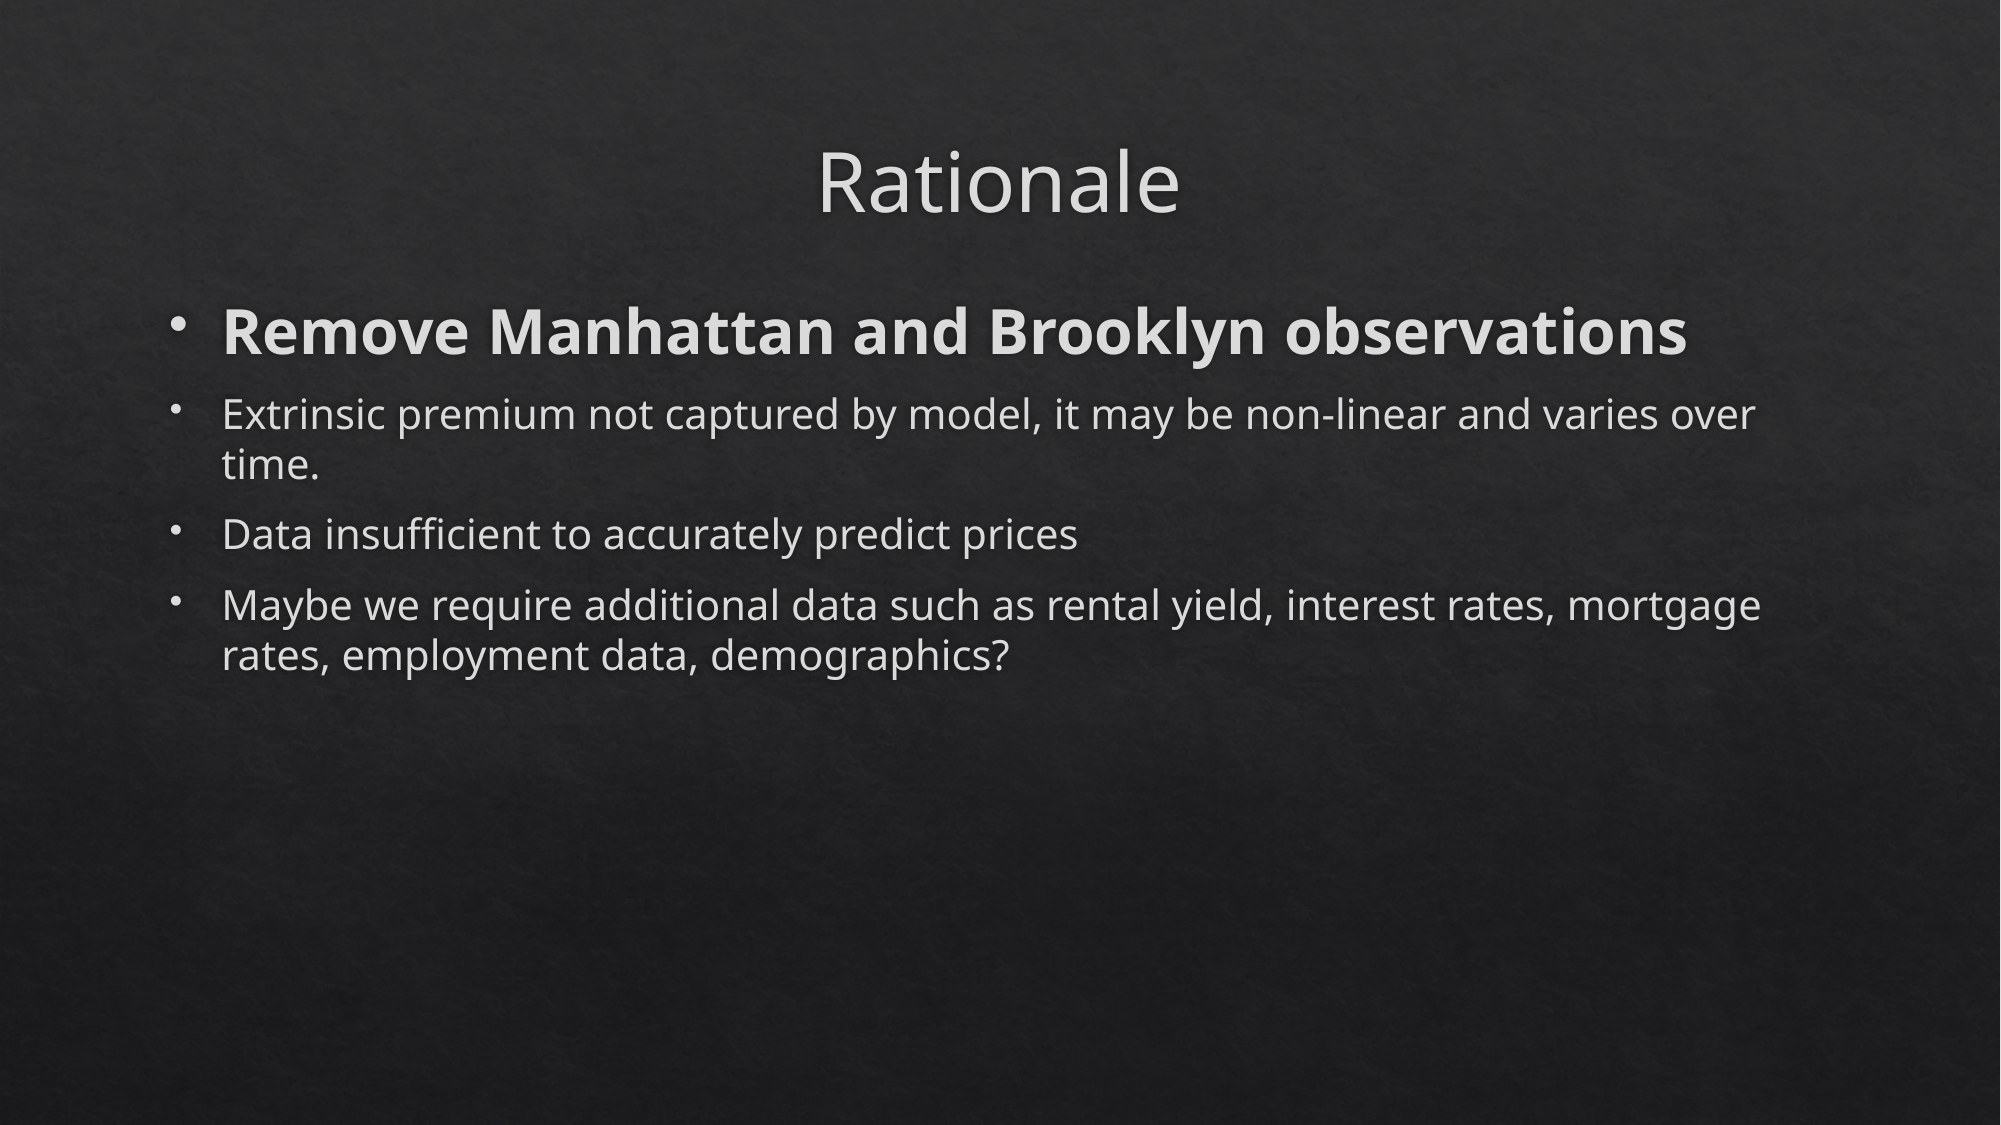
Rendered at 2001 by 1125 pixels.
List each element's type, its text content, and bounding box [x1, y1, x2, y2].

title Rationale [149, 99, 1849, 260]
list Remove Manhattan and Brooklyn observations Extrinsic premium not captured by model, it may be non-linear and varies over time. Data insufficient to accurately predict prices Maybe we require additional data such as rental yield, interest rates, mortgage rates, employment data, demographics? [149, 284, 1849, 950]
